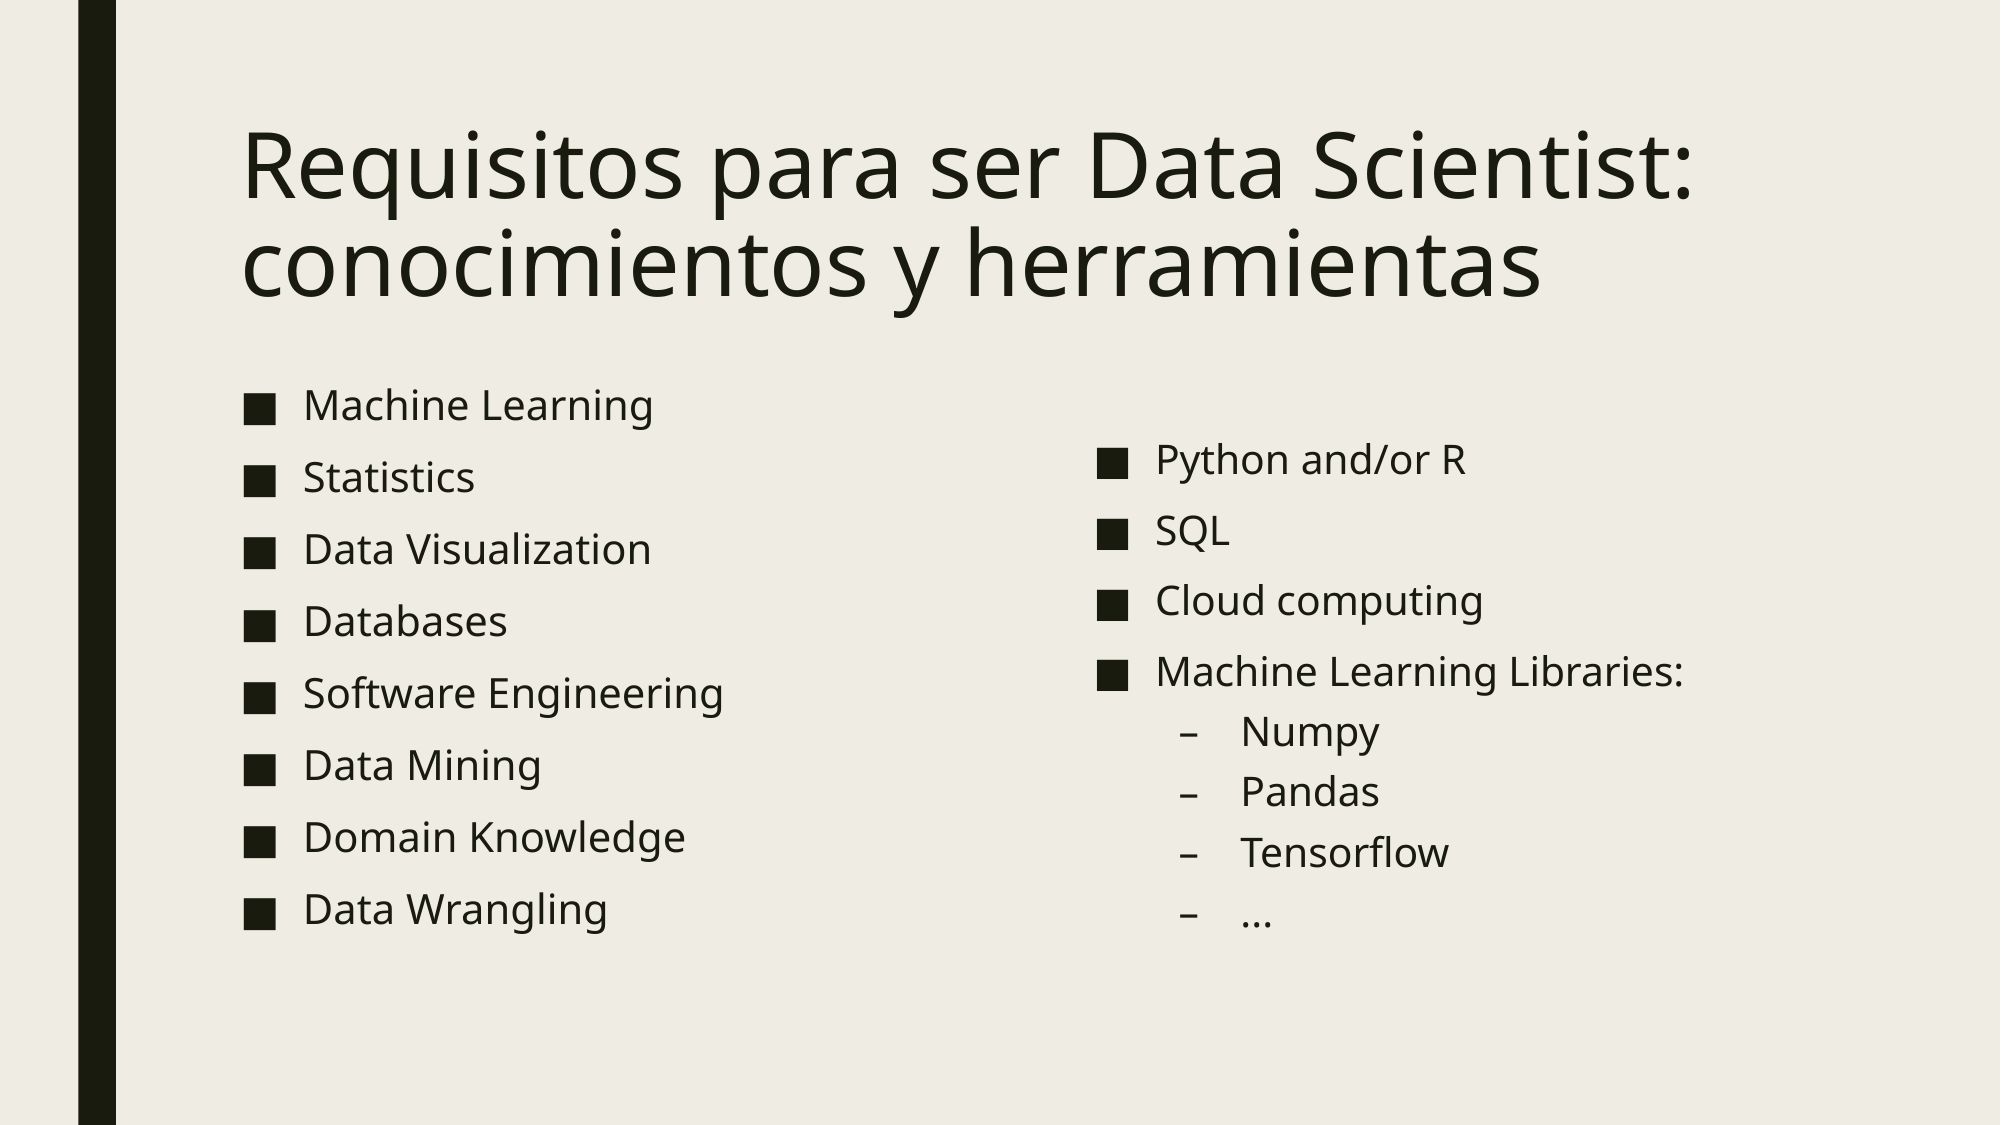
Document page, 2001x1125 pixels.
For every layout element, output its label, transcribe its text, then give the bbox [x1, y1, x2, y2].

list Machine Learning Statistics Data Visualization Databases Software Engineering Data Mining Domain Knowledge Data Wrangling [225, 375, 873, 963]
title Requisitos para ser Data Scientist: conocimientos y herramientas [225, 112, 1800, 357]
text_box Python and/or R SQL Cloud computing Machine Learning Libraries: Numpy Pandas Tensorflow ... [1078, 356, 1727, 945]
